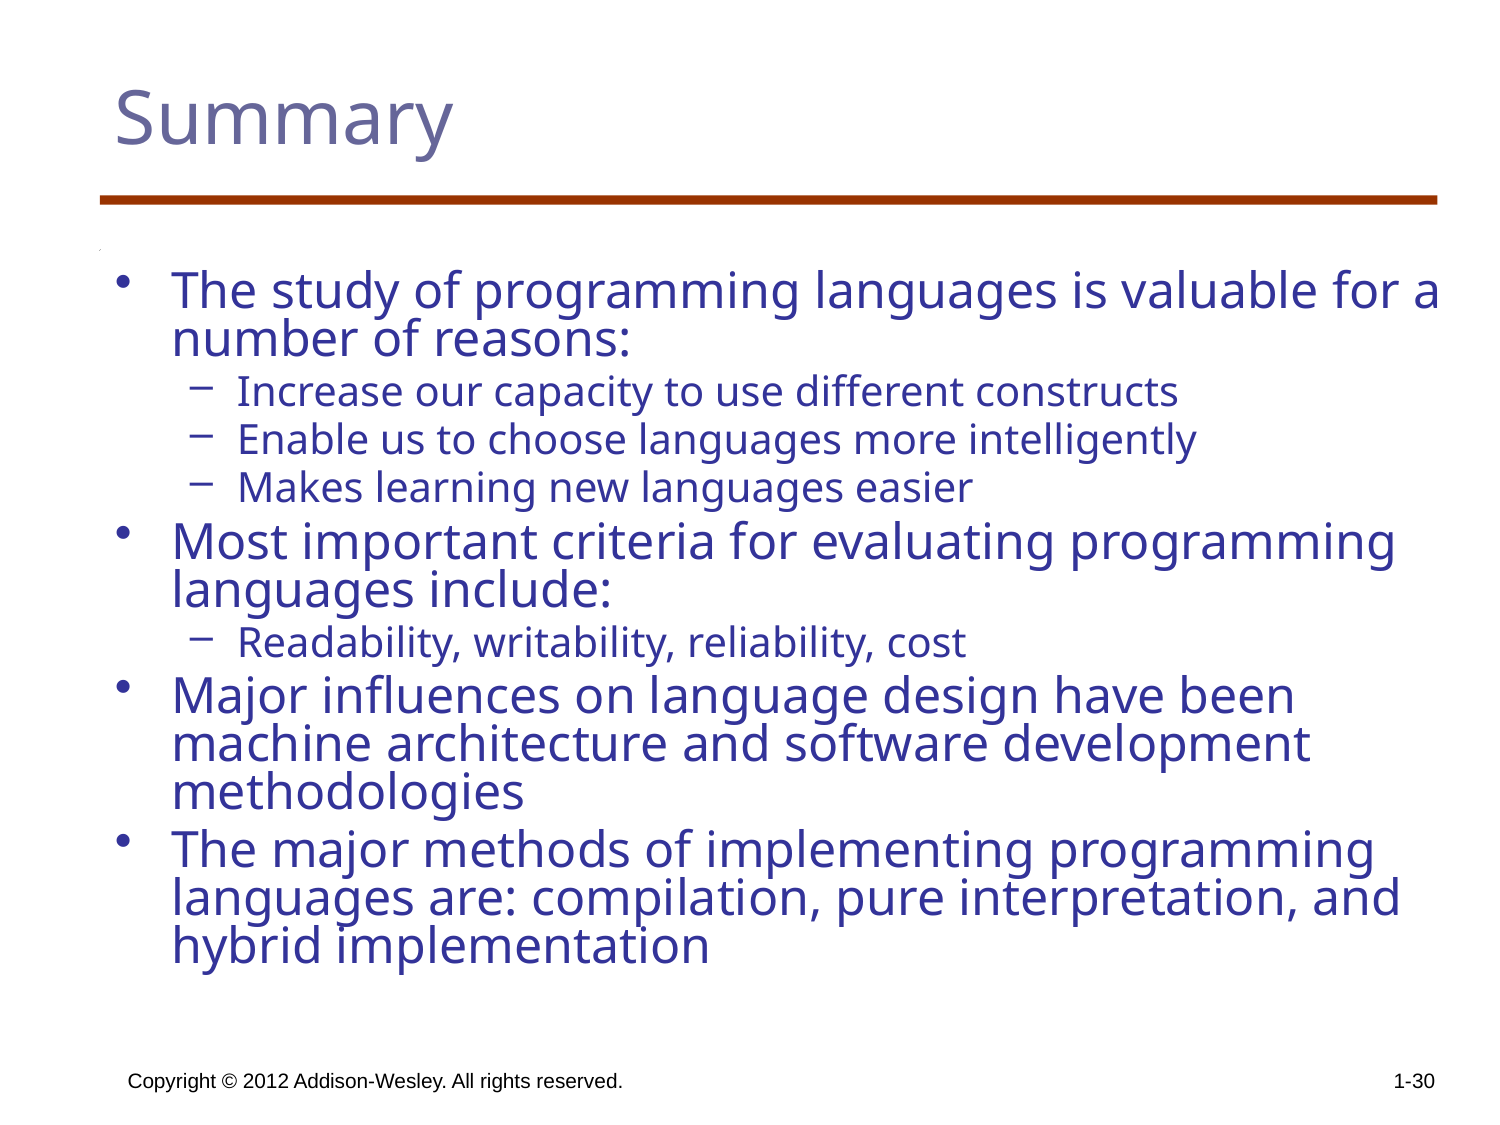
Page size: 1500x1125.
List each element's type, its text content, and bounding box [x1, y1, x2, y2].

title Summary [99, 62, 1438, 250]
footer Copyright © 2012 Addison-Wesley. All rights reserved. [112, 1024, 801, 1101]
list The study of programming languages is valuable for a number of reasons: Increase our capacity to use different constructs Enable us to choose languages more intelligently Makes learning new languages easier Most important criteria for evaluating programming languages include: Readability, writability, reliability, cost Major influences on language design have been machine architecture and software development methodologies The major methods of implementing programming languages are: compilation, pure interpretation, and hybrid implementation [99, 262, 1463, 1013]
slide_number 1-30 [1137, 1024, 1451, 1101]
